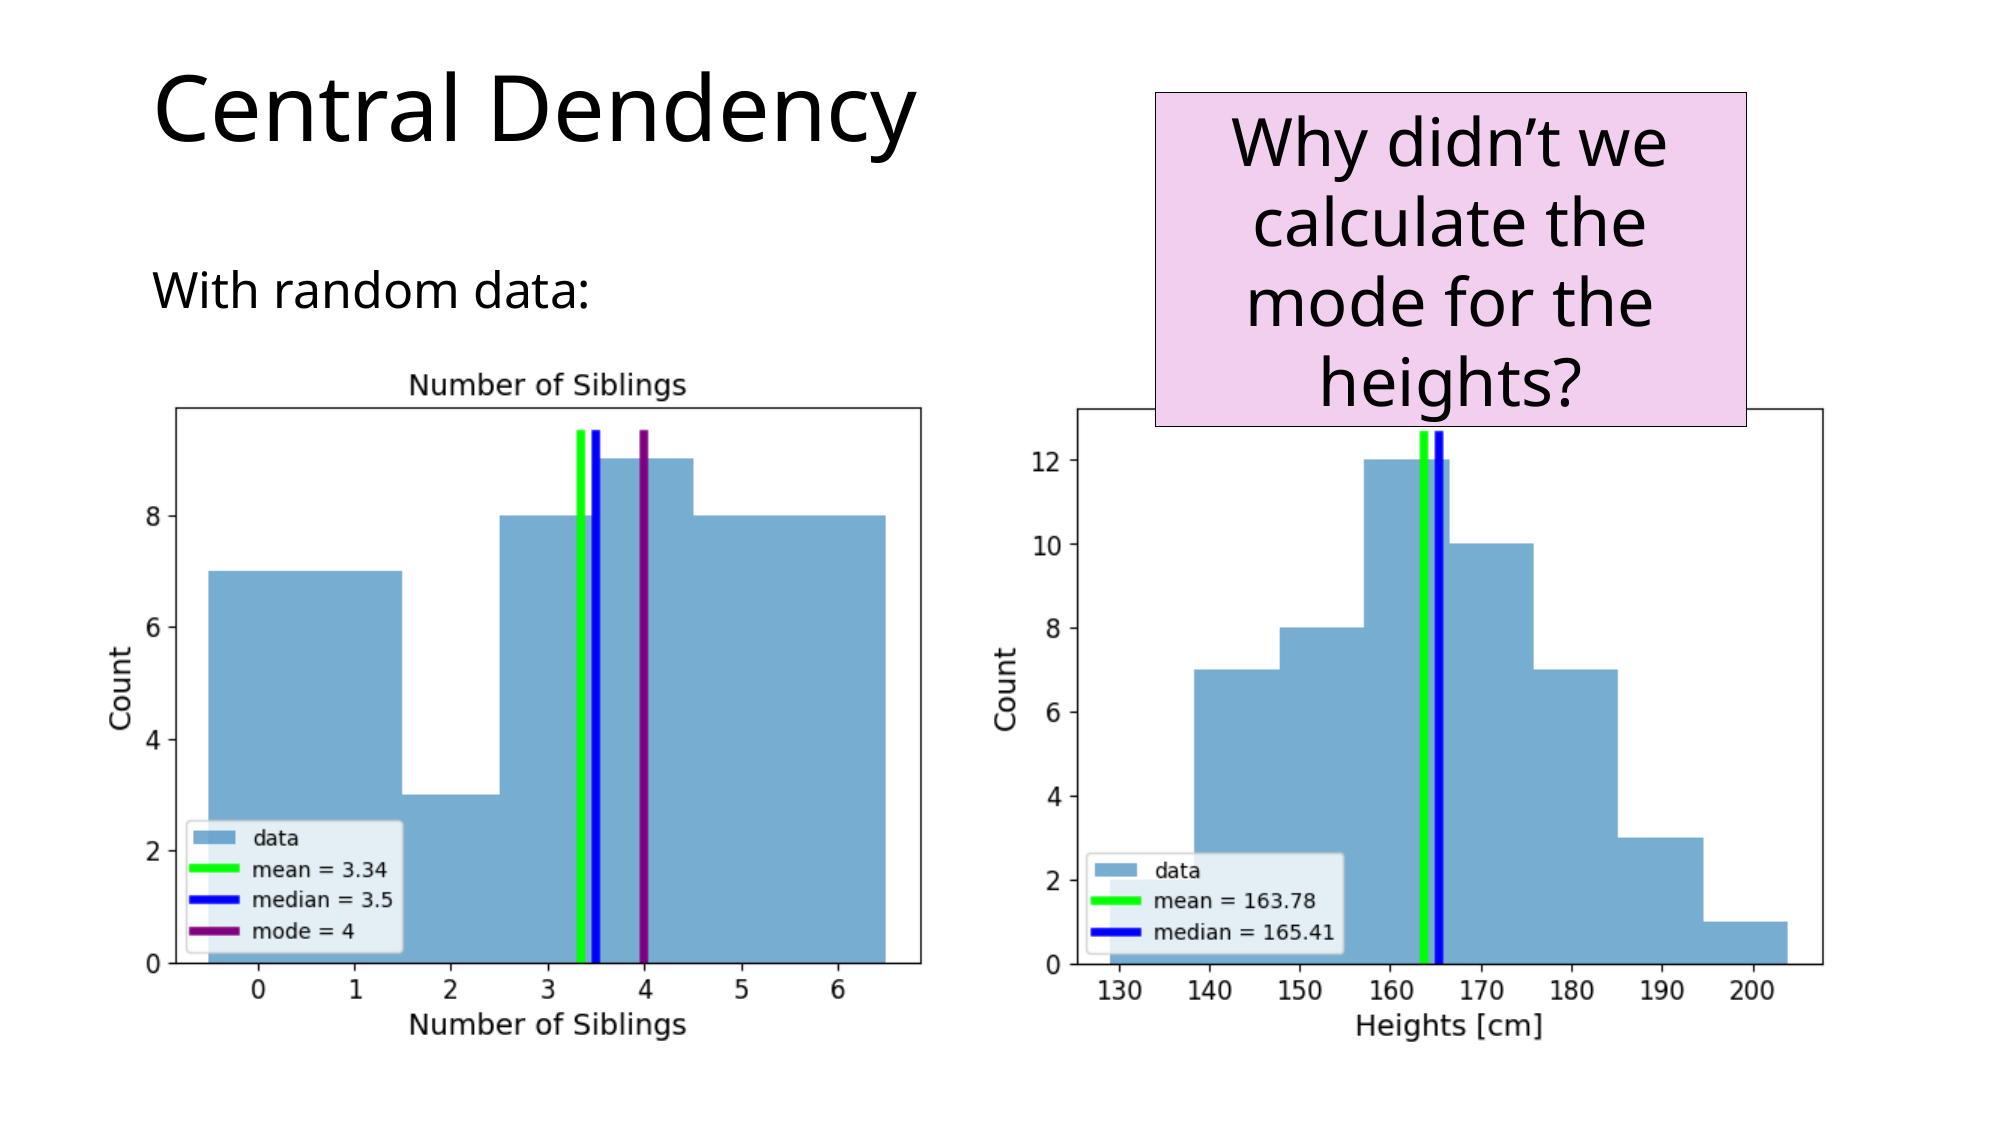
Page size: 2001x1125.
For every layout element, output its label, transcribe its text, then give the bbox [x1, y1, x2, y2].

list With random data: [137, 220, 1863, 1104]
text_box Why didn’t we calculate the mode for the heights? [1155, 92, 1747, 358]
picture [93, 357, 935, 1057]
picture [978, 358, 1836, 1058]
title Central Dendency [137, 3, 1863, 220]
